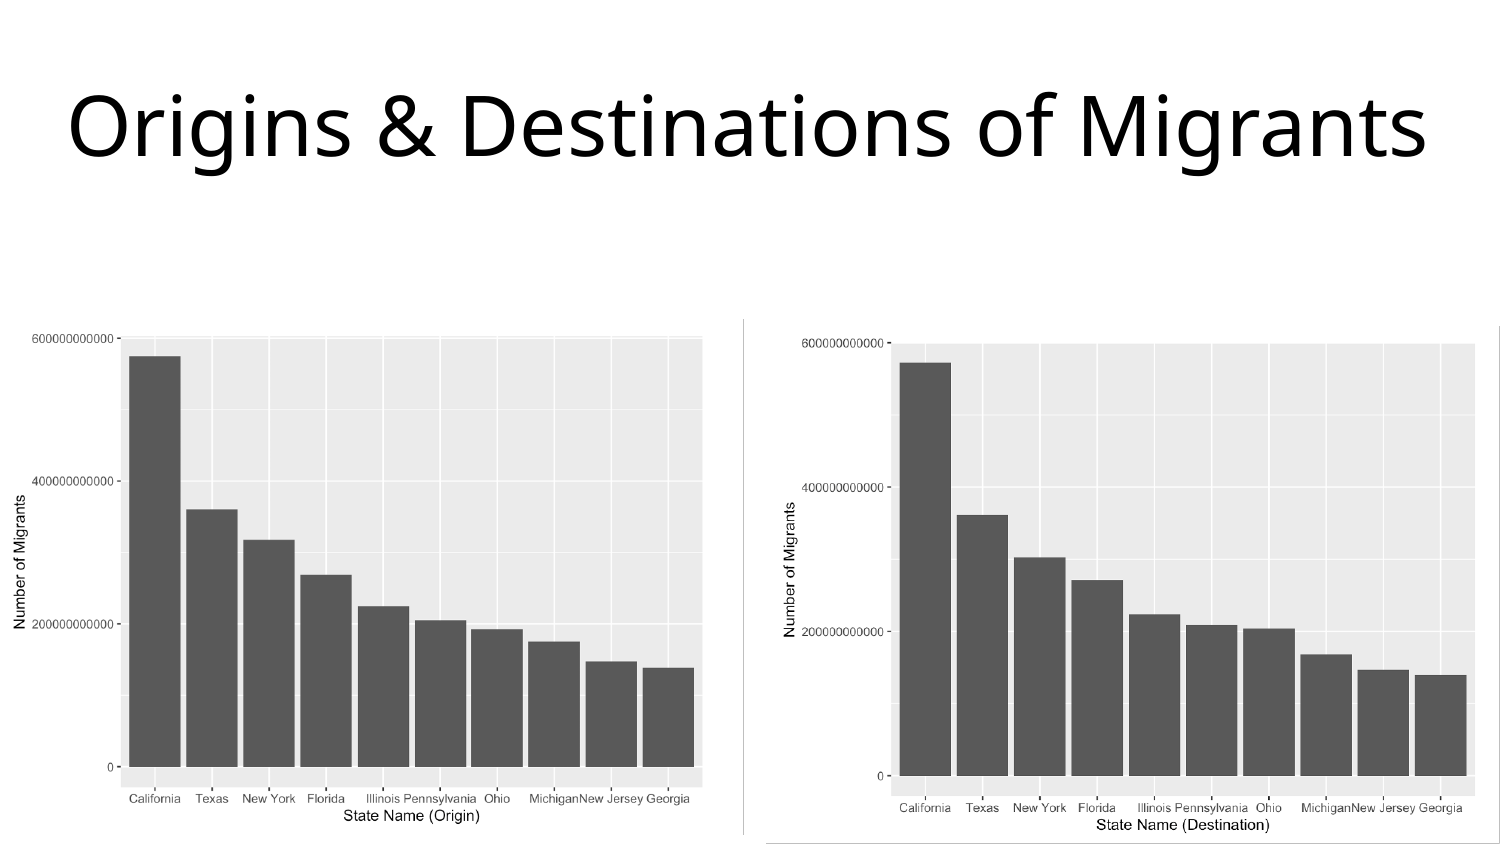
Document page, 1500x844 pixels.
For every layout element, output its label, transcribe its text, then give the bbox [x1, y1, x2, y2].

picture [0, 317, 744, 836]
picture [766, 326, 1500, 844]
title Origins & Destinations of Migrants [51, 51, 1449, 189]
